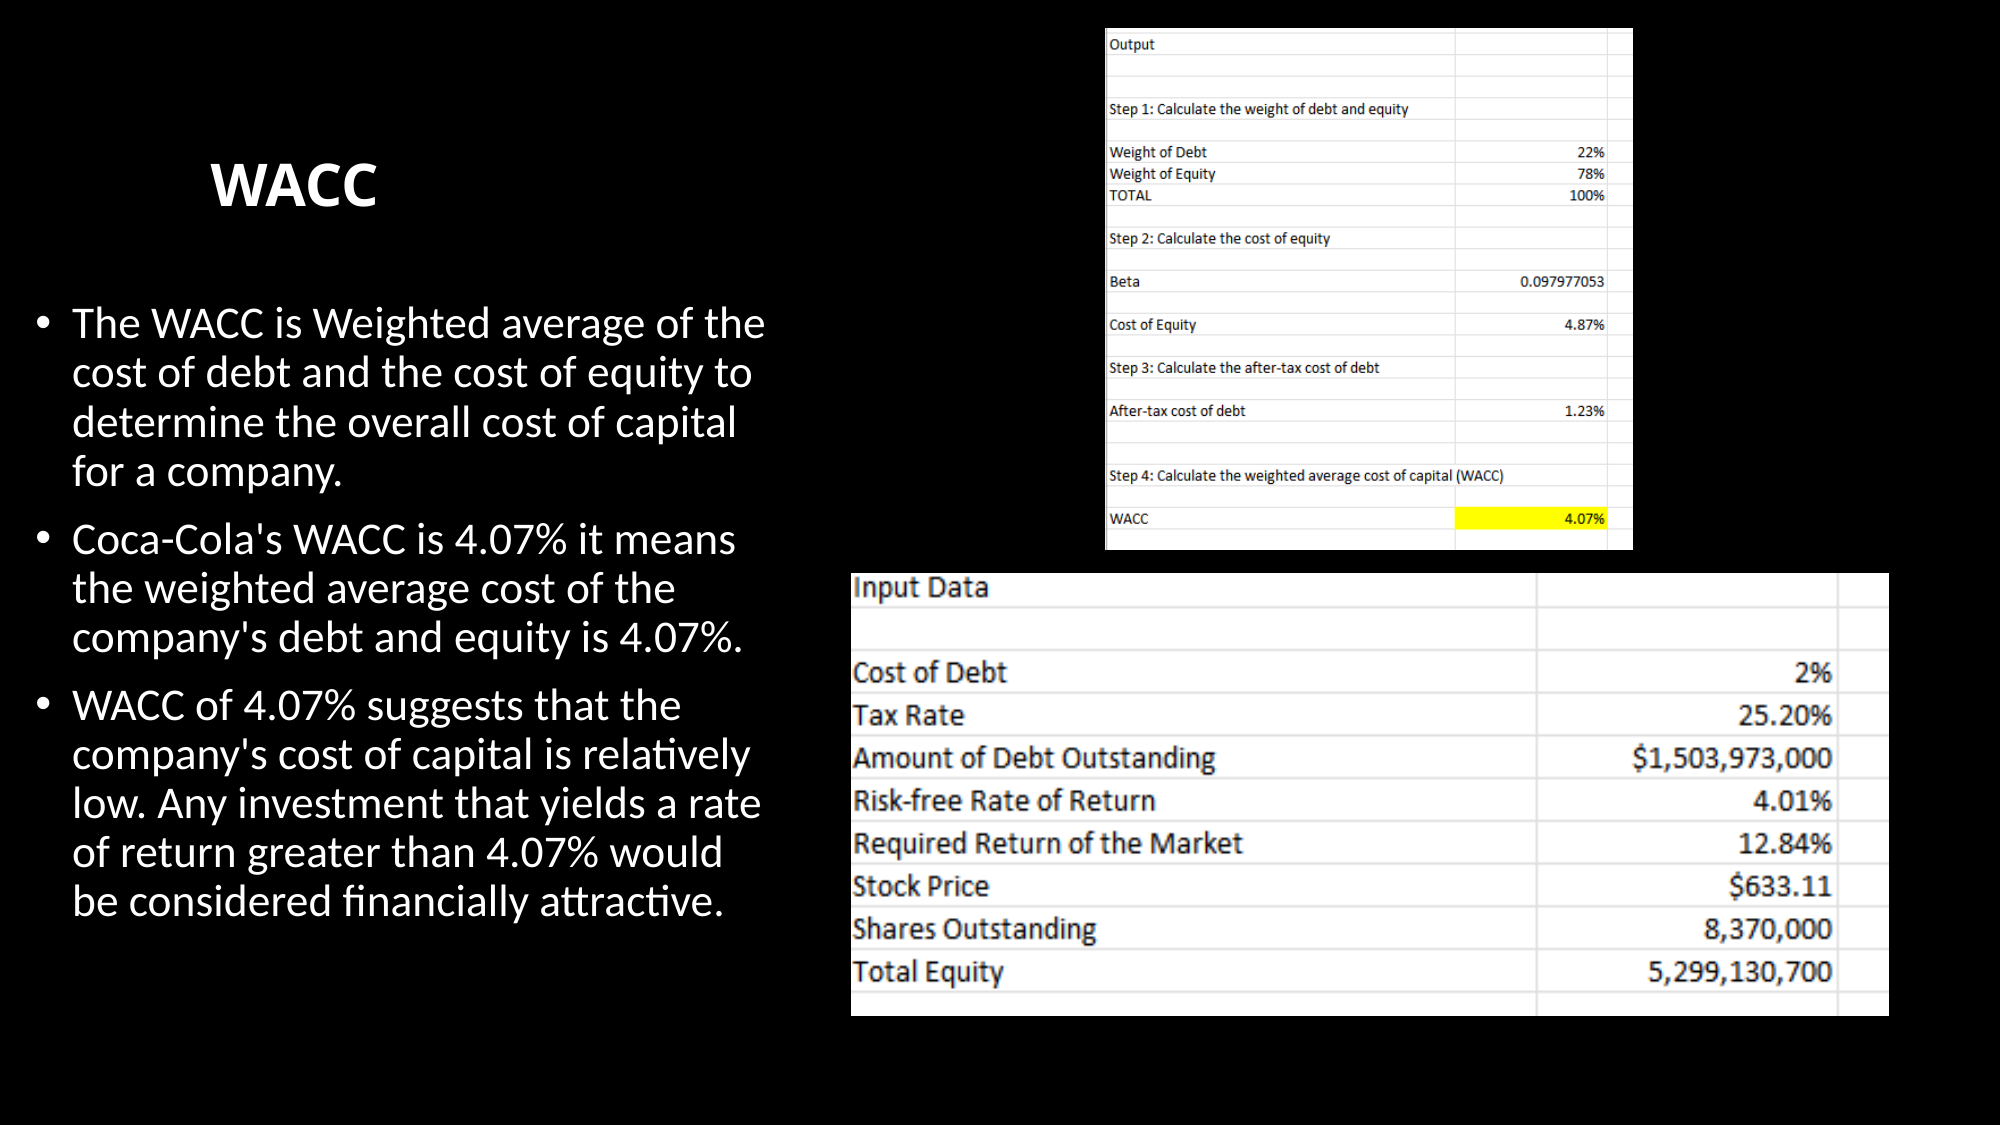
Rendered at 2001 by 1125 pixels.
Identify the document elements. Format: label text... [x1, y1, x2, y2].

title WACC [195, 147, 791, 227]
picture [851, 573, 1889, 1016]
picture [1105, 28, 1633, 550]
list The WACC is Weighted average of the cost of debt and the cost of equity to determine the overall cost of capital for a company. Coca-Cola's WACC is 4.07% it means the weighted average cost of the company's debt and equity is 4.07%. WACC of 4.07% suggests that the company's cost of capital is relatively low. Any investment that yields a rate of return greater than 4.07% would be considered financially attractive. [20, 292, 791, 969]
